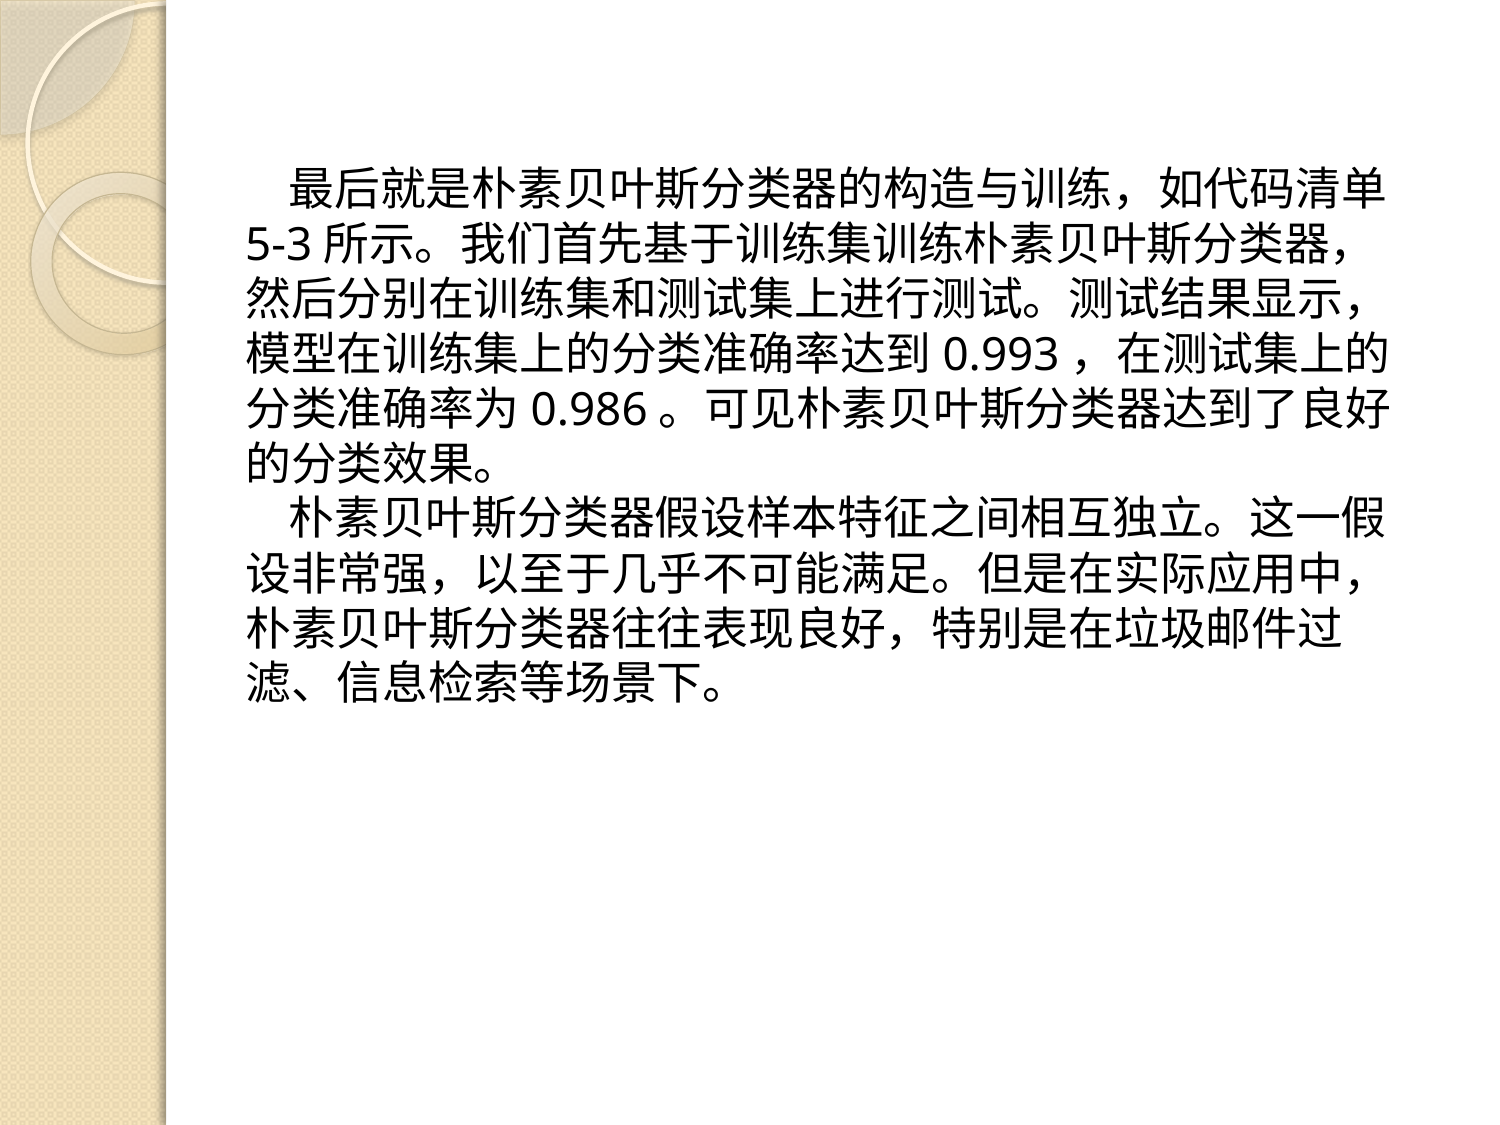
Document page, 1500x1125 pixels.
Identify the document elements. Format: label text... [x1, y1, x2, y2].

list 最后就是朴素贝叶斯分类器的构造与训练，如代码清单 5‑3所示。我们首先基于训练集训练朴素贝叶斯分类器，然后分别在训练集和测试集上进行测试。测试结果显示，模型在训练集上的分类准确率达到0.993，在测试集上的分类准确率为0.986。可见朴素贝叶斯分类器达到了良好的分类效果。 朴素贝叶斯分类器假设样本特征之间相互独立。这一假设非常强，以至于几乎不可能满足。但是在实际应用中，朴素贝叶斯分类器往往表现良好，特别是在垃圾邮件过滤、信息检索等场景下。 [230, 107, 1418, 761]
